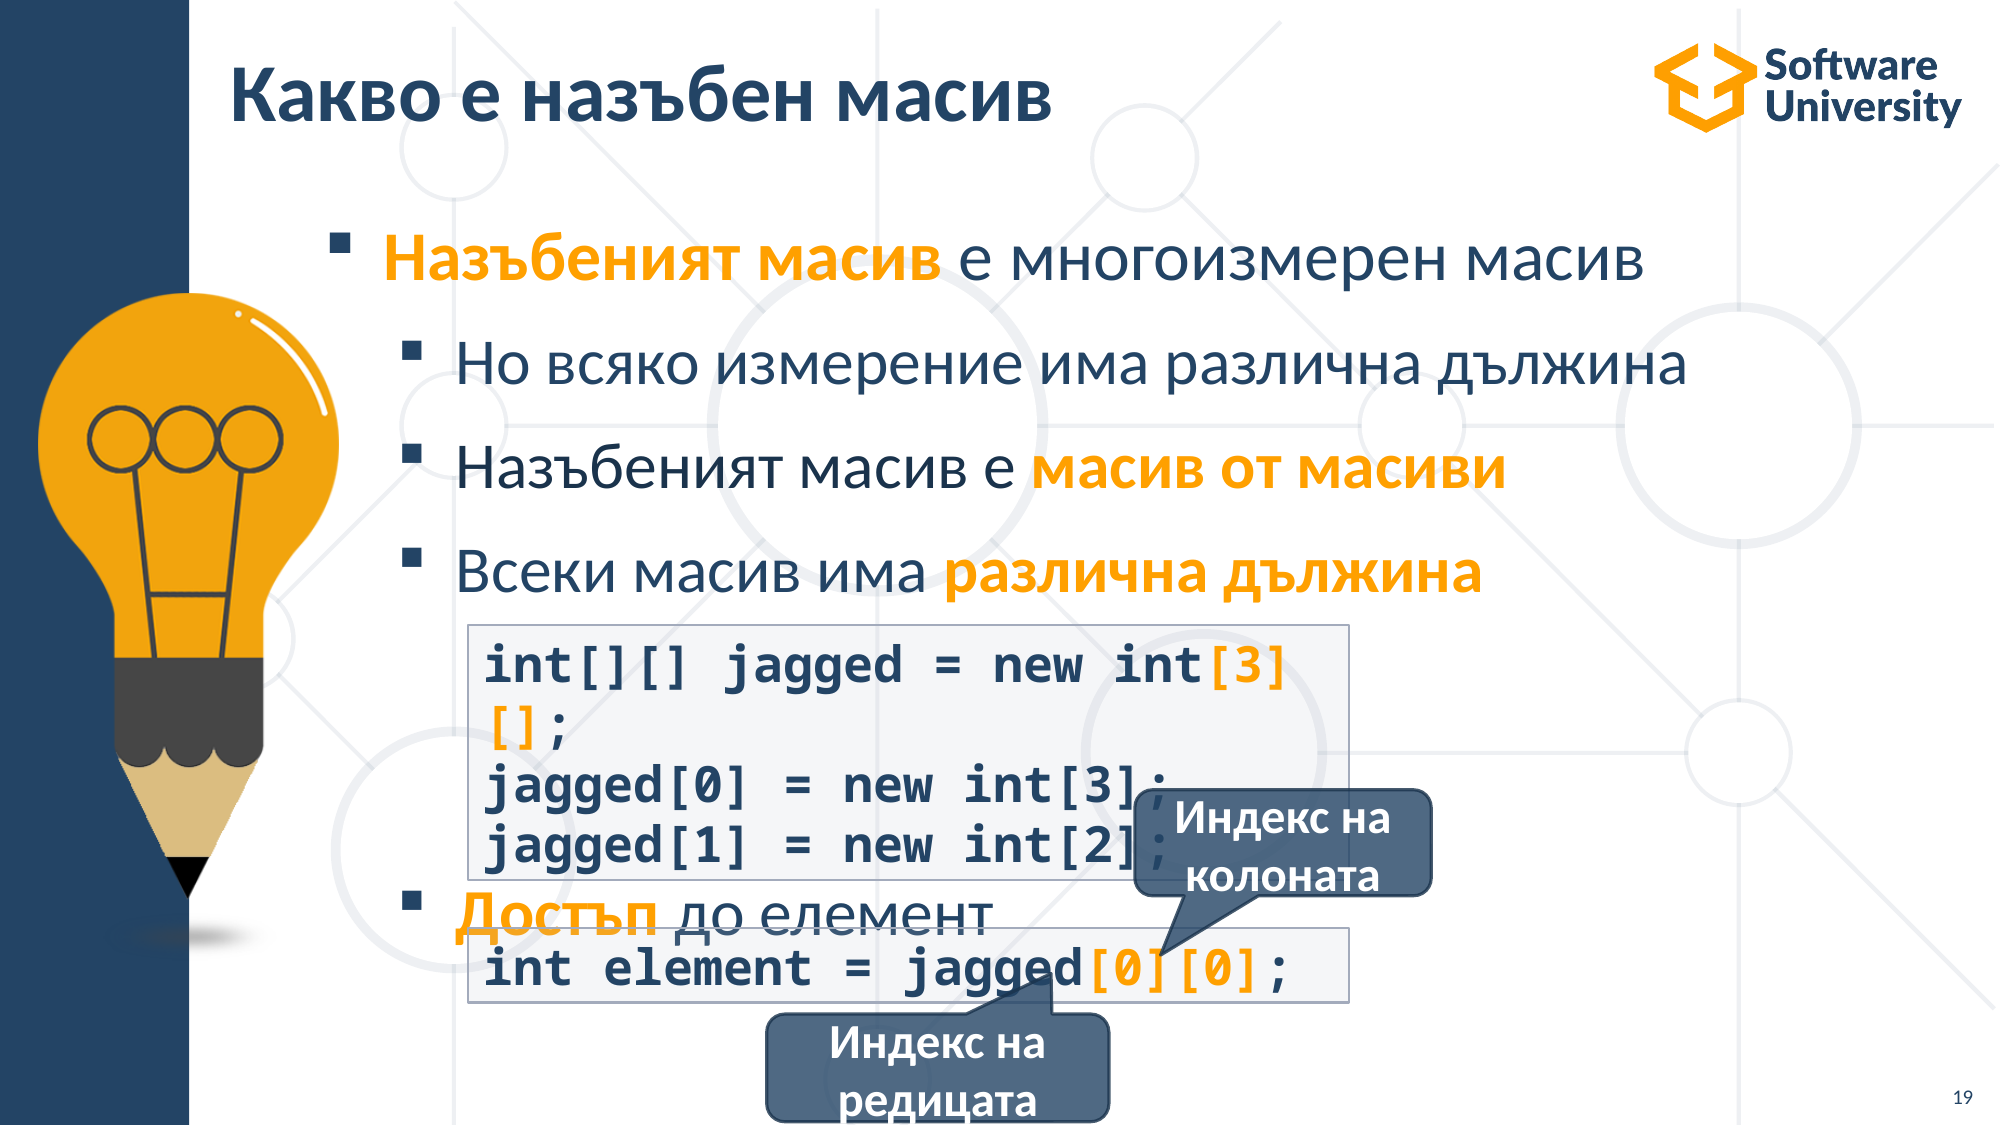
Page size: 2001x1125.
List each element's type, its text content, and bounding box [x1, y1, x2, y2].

list Назъбеният масив е многоизмерен масив Но всяко измерение има различна дължина Назъбеният масив е масив от масиви Всеки масив има различна дължина Достъп до елемент [306, 204, 1935, 1070]
text_box Индекс на колоната [1132, 787, 1434, 957]
picture [38, 293, 306, 961]
text_box 19 [1927, 1067, 1989, 1117]
text_box Индекс на редицата [764, 971, 1112, 1124]
text_box int[][] jagged = new int[3][]; jagged[0] = new int[3]; jagged[1] = new int[2]; [468, 625, 1349, 881]
title Какво е назъбен масив [212, 16, 1628, 162]
picture [1641, 31, 1973, 145]
text_box int element = jagged[0][0]; [468, 927, 1349, 1003]
